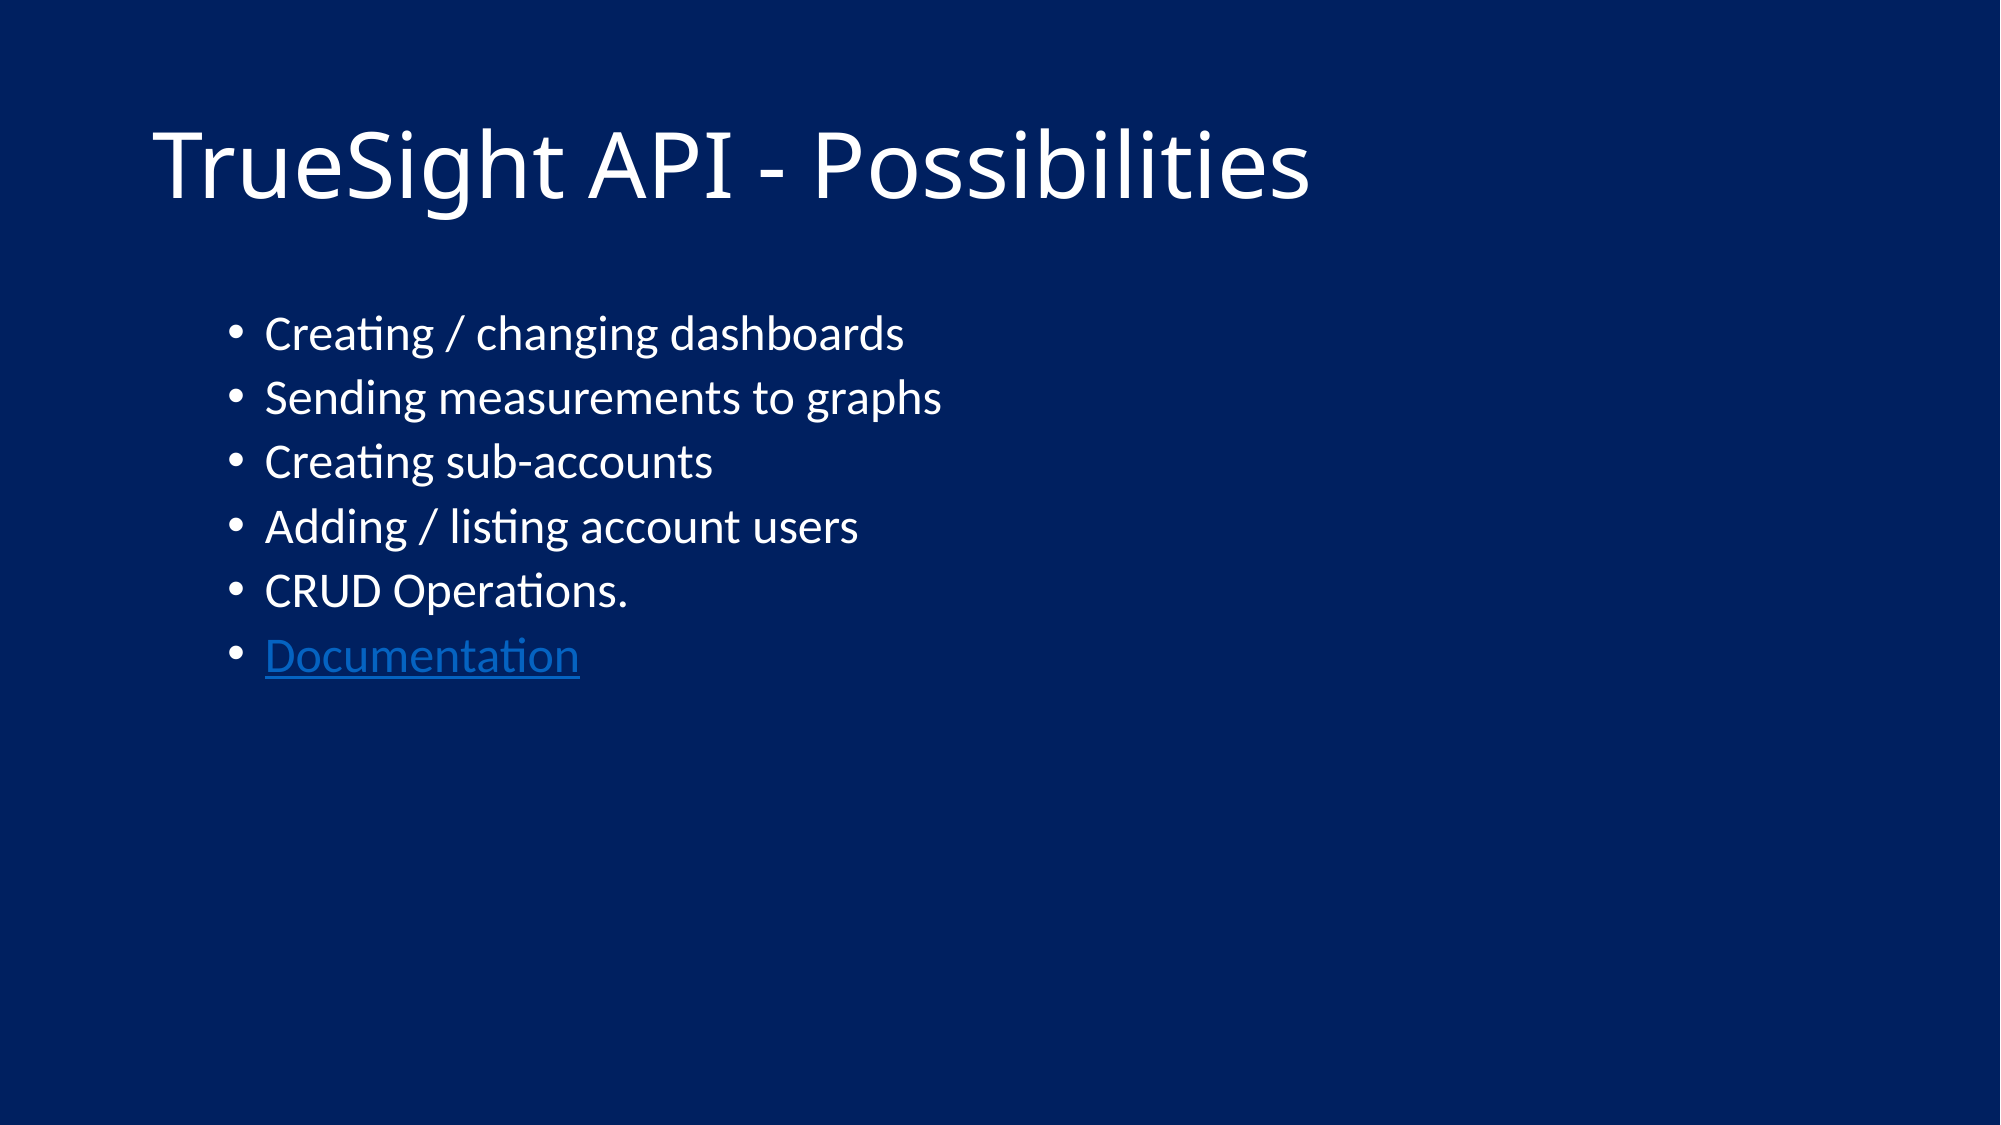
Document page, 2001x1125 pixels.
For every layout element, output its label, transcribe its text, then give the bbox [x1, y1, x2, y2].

list Creating / changing dashboards Sending measurements to graphs Creating sub-accounts Adding / listing account users CRUD Operations. Documentation [137, 299, 1863, 1014]
title TrueSight API - Possibilities [137, 59, 1863, 278]
